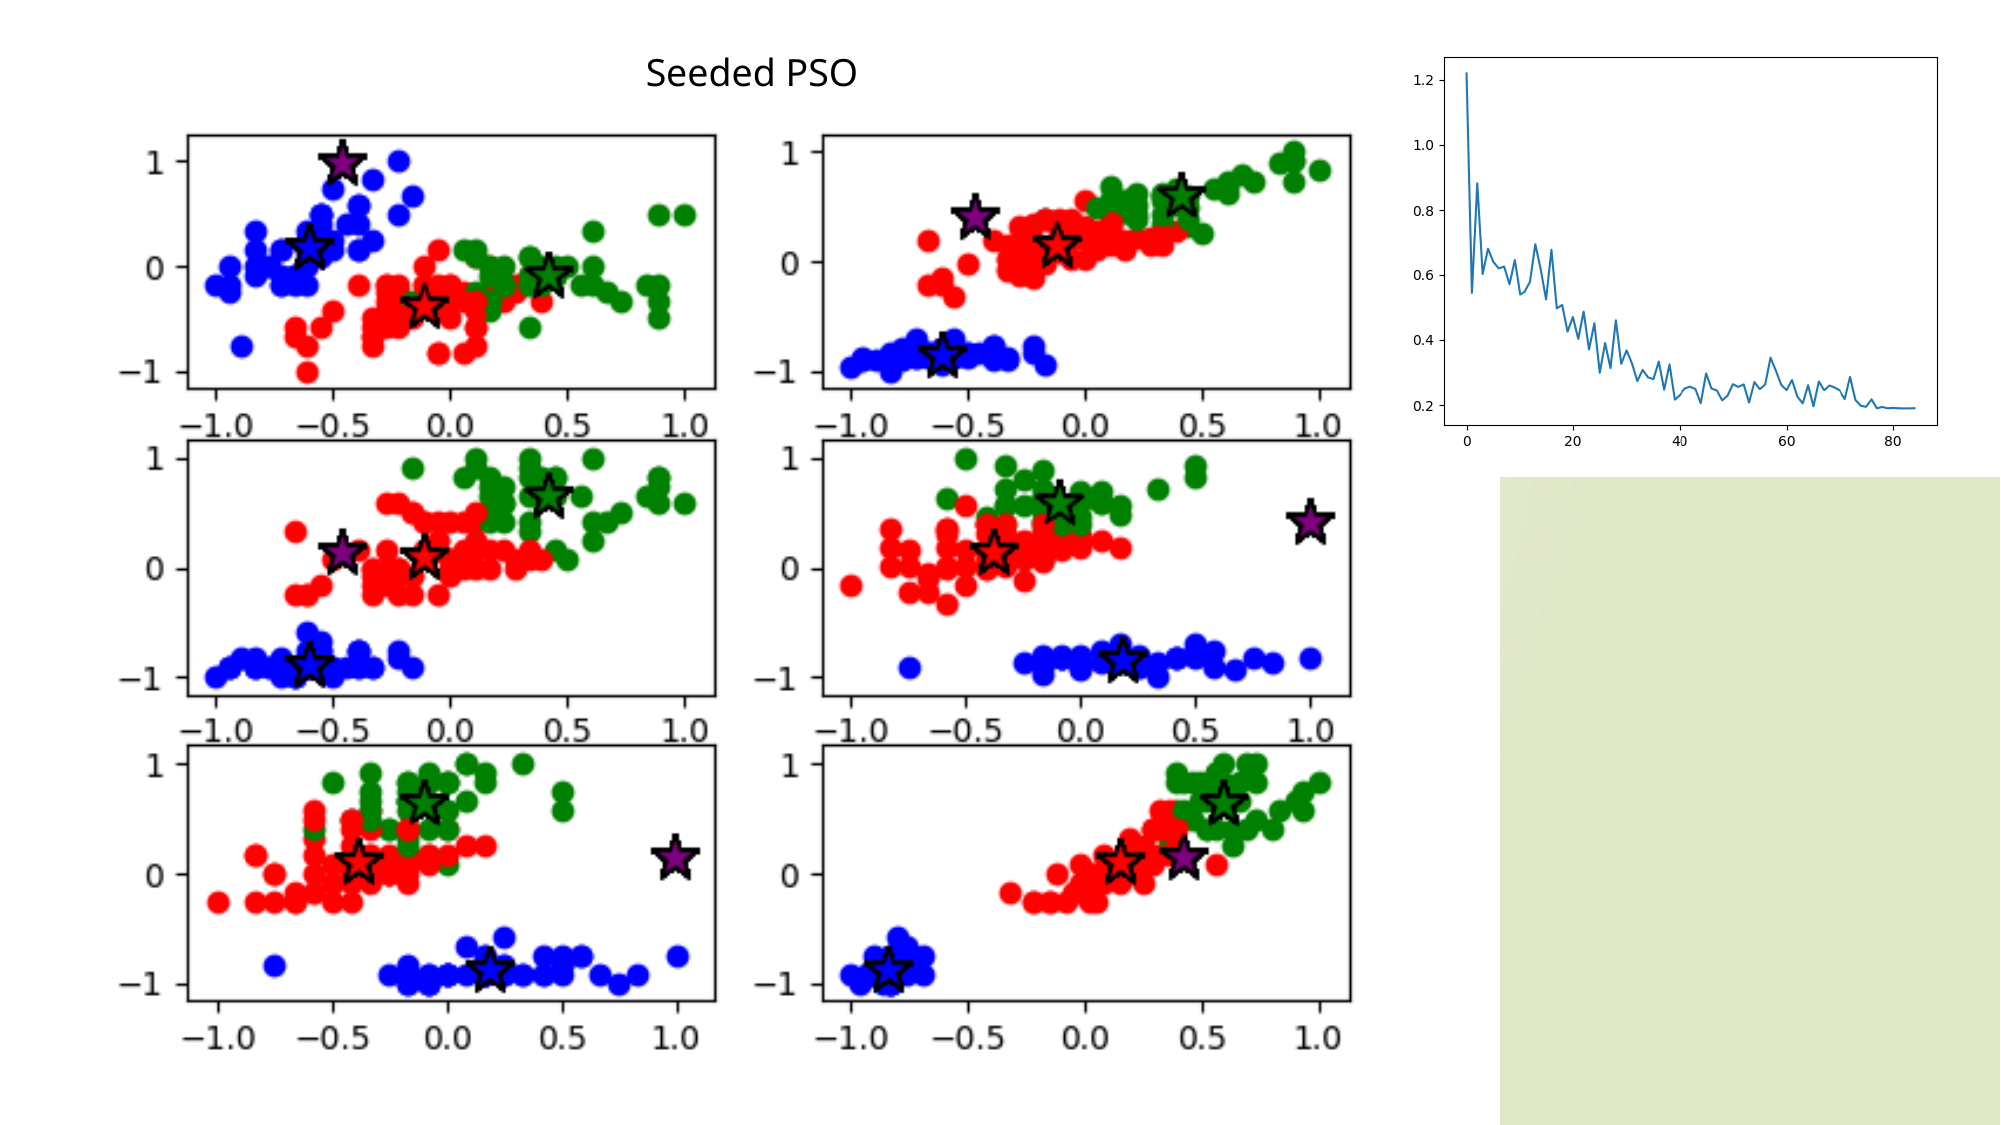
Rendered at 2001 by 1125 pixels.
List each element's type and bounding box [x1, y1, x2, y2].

picture [1364, 0, 2000, 477]
list [0, 0, 1501, 1125]
